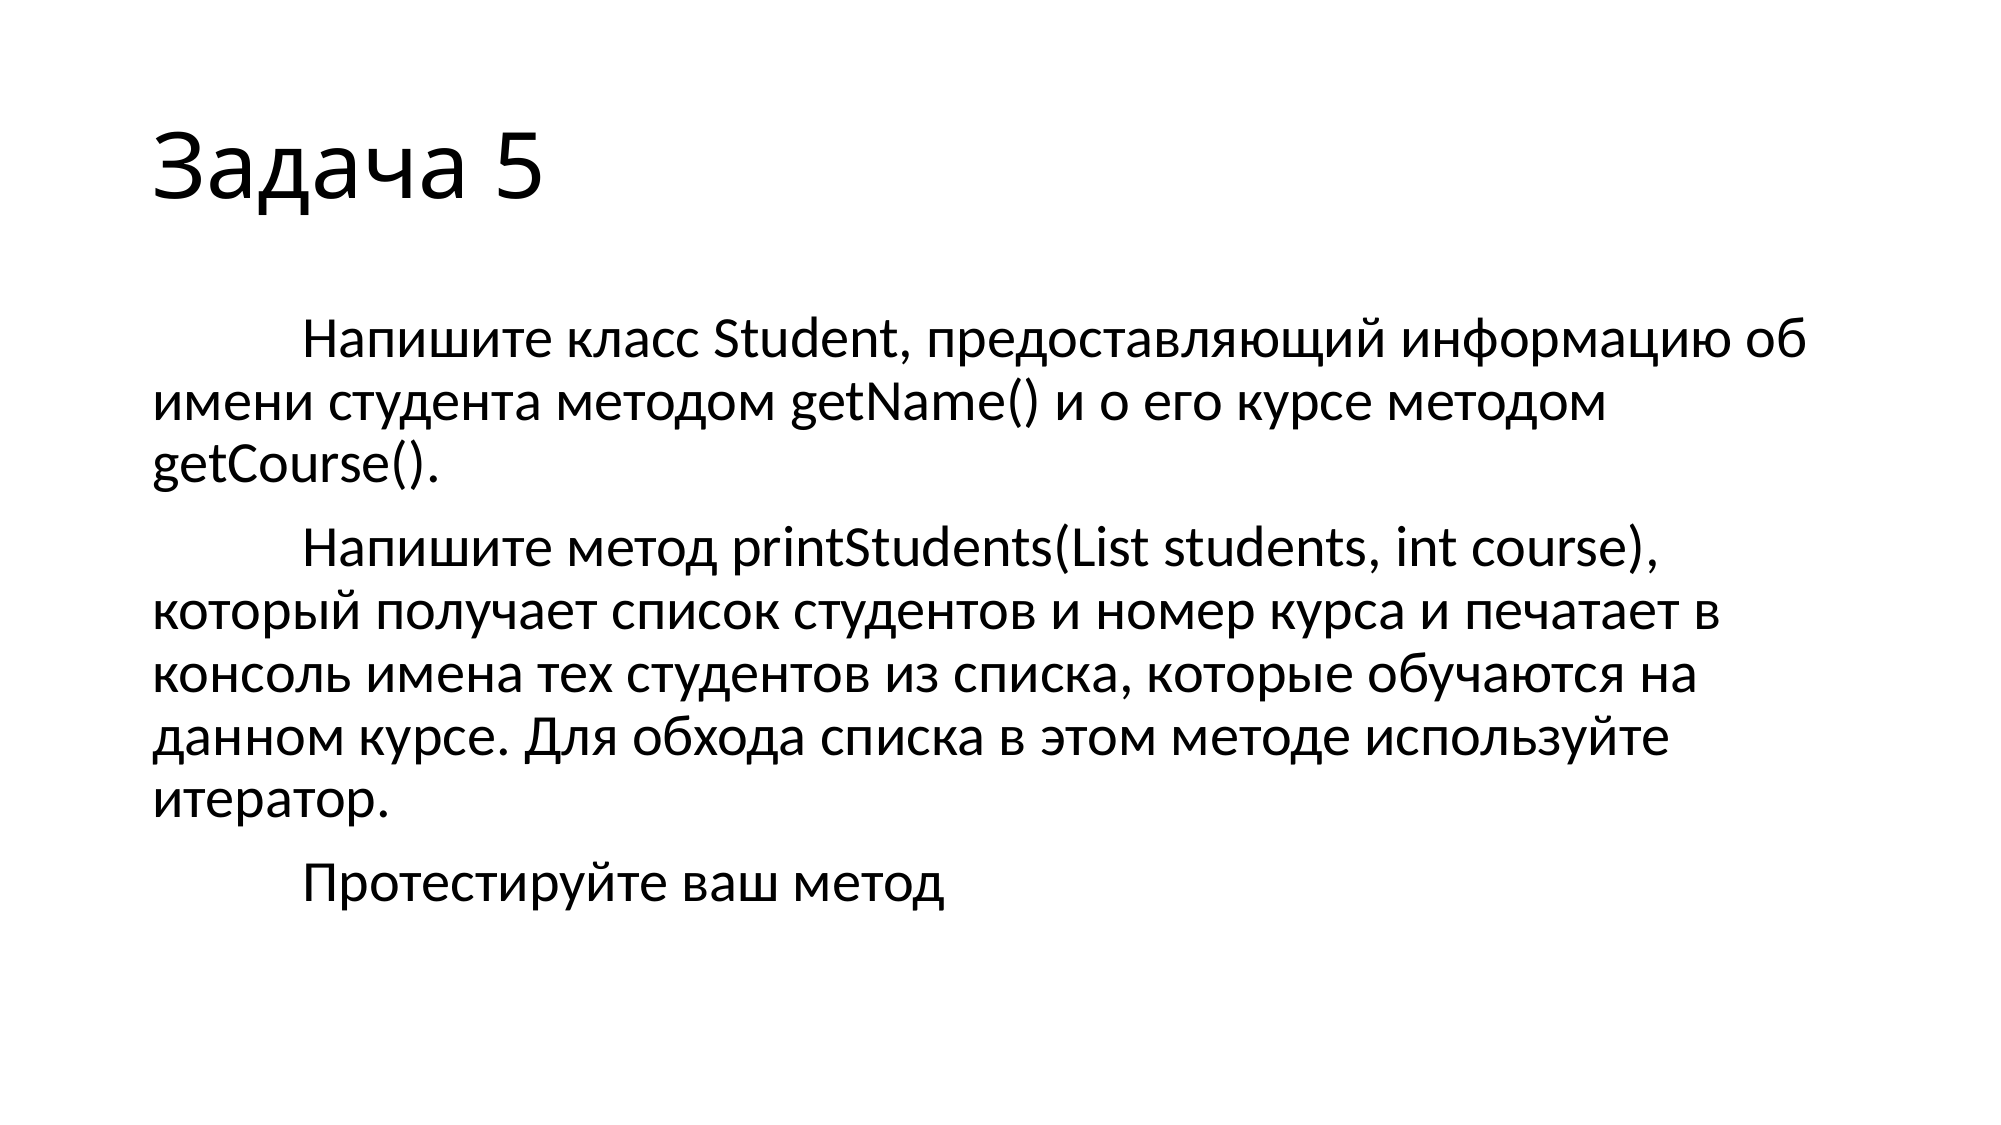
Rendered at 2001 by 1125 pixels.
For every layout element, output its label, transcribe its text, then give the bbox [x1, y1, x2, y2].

list Напишите класс Student, предоставляющий информацию об имени студента методом getName() и о его курсе методом getCourse(). Напишите метод printStudents(List students, int course), который получает список студентов и номер курса и печатает в консоль имена тех студентов из списка, которые обучаются на данном курсе. Для обхода списка в этом методе используйте итератор. Протестируйте ваш метод [137, 299, 1863, 1014]
title Задача 5 [137, 59, 1863, 278]
